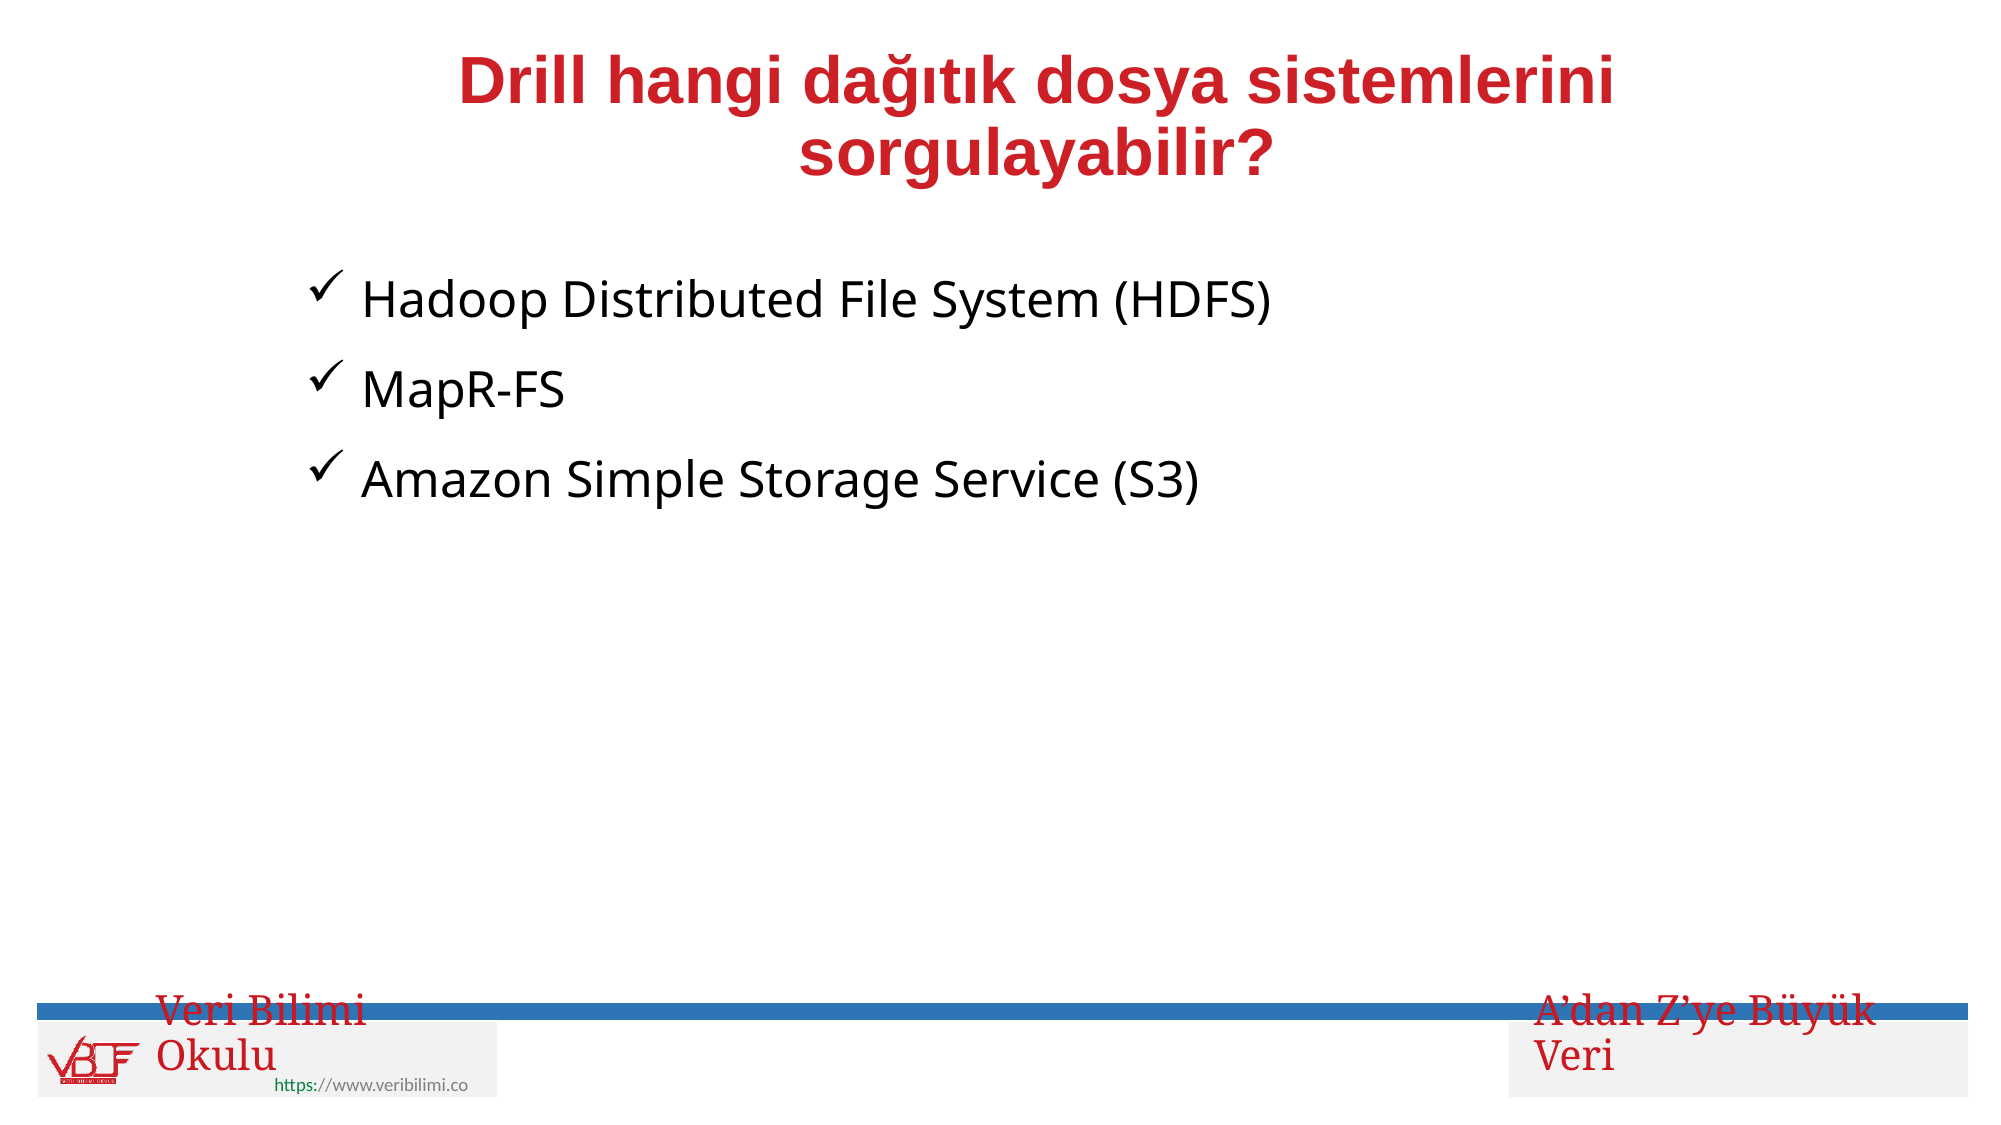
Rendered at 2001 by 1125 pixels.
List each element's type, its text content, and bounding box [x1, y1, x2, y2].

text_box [1508, 1022, 1969, 1098]
title Drill hangi dağıtık dosya sistemlerini sorgulayabilir? [359, 110, 1716, 198]
text_box Hadoop Distributed File System (HDFS) MapR-FS Amazon Simple Storage Service (S3) [290, 229, 1598, 515]
text_box [1002, 101, 1770, 189]
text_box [37, 1022, 537, 1103]
